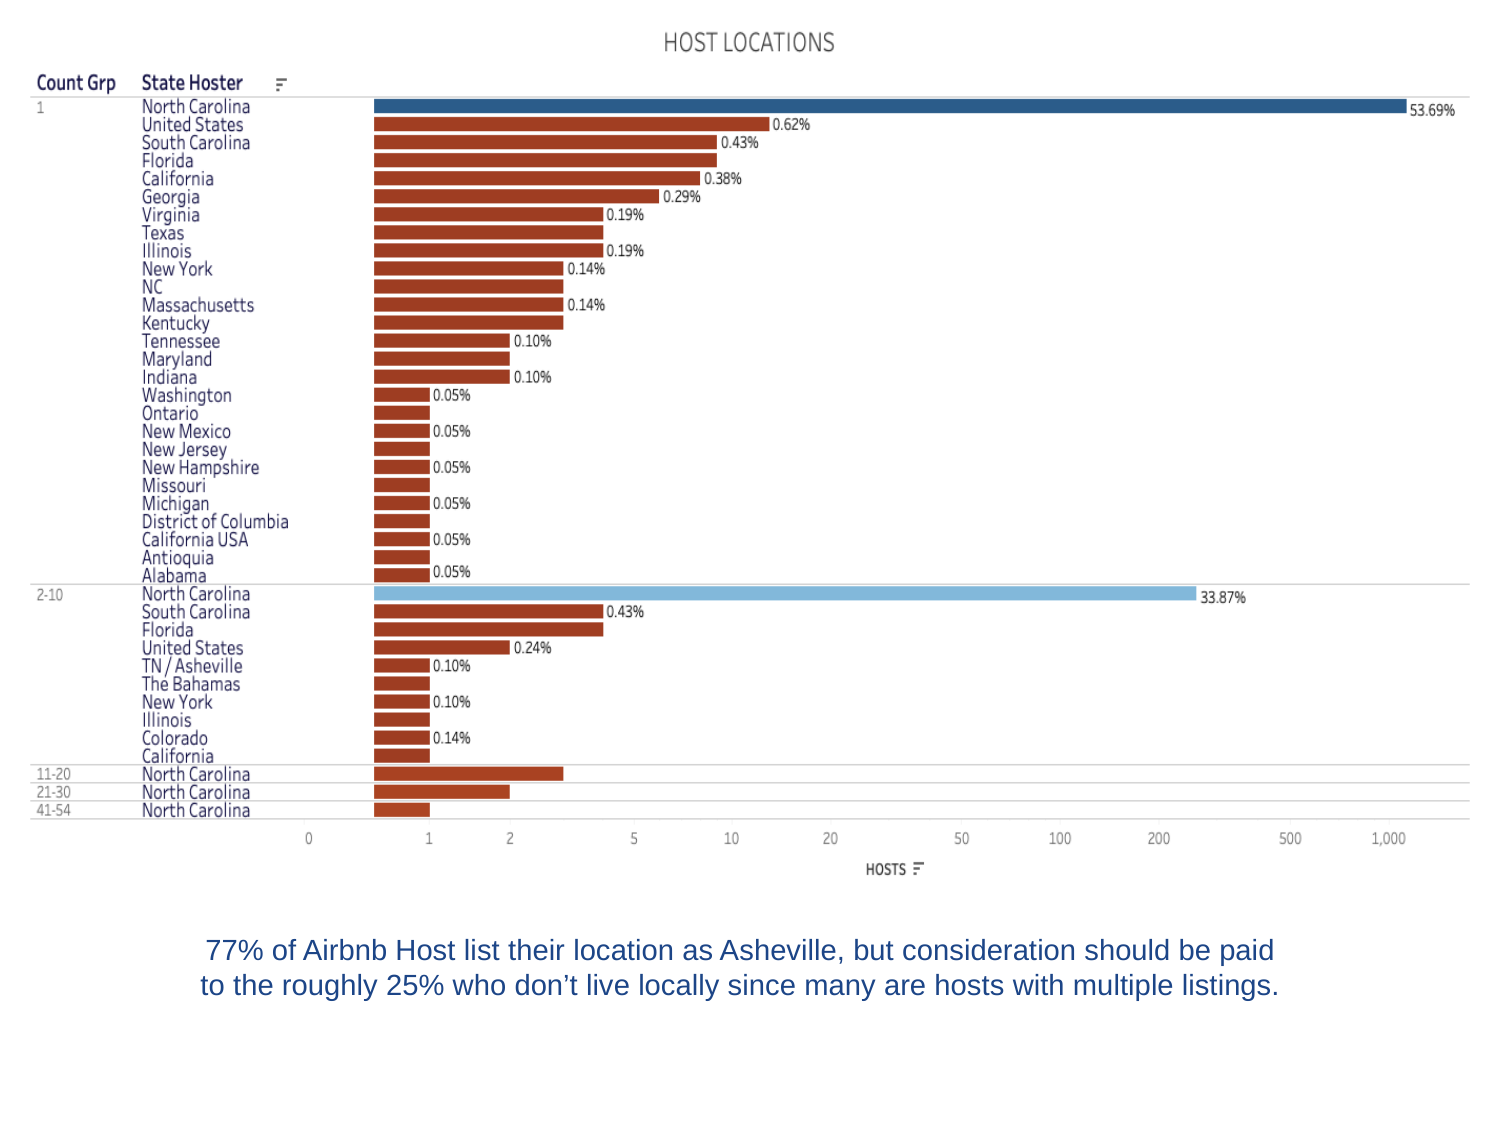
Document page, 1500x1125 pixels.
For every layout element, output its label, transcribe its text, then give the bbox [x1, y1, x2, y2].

picture [24, 14, 1476, 897]
text_box 77% of Airbnb Host list their location as Asheville, but consideration should be paid to the roughly 25% who don’t live locally since many are hosts with multiple listings. [174, 916, 1308, 1084]
